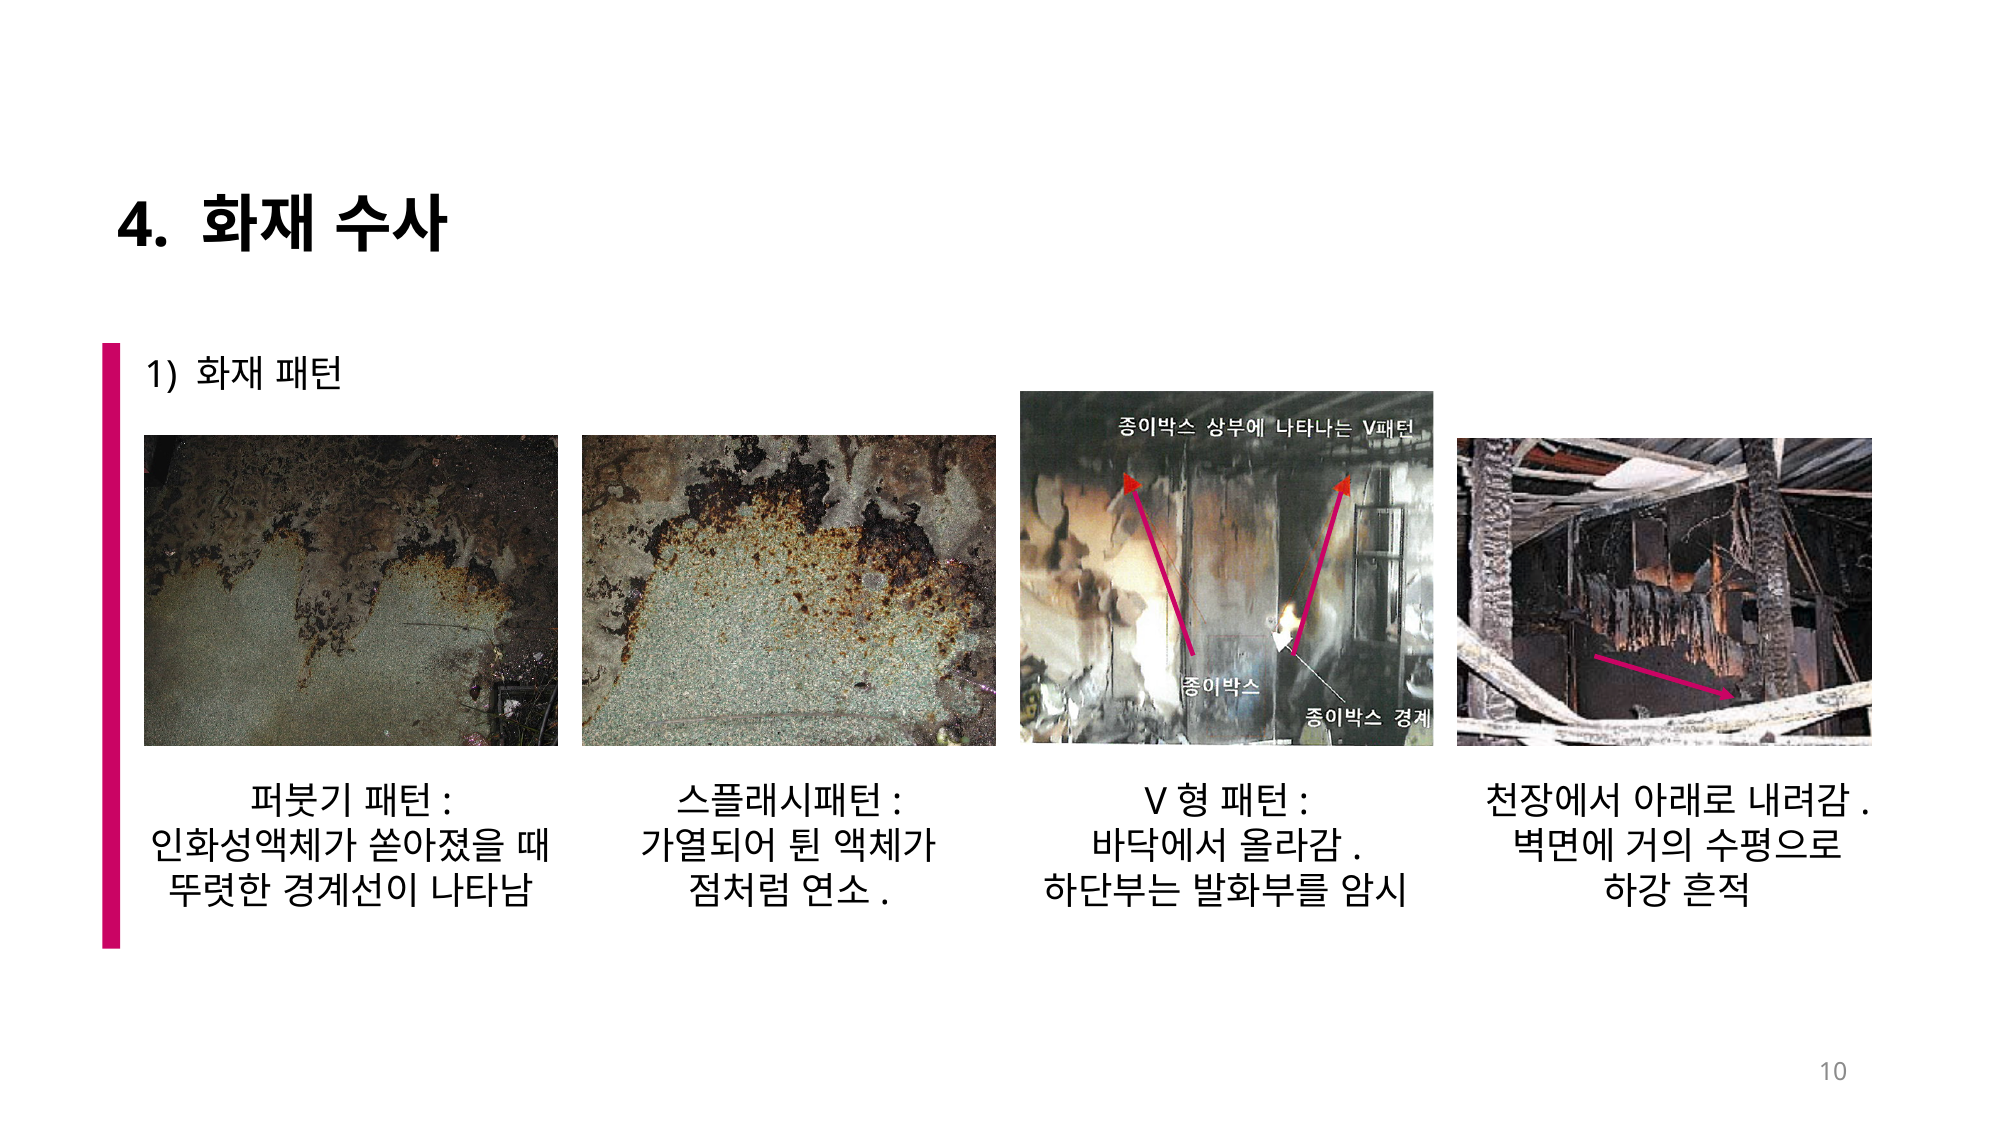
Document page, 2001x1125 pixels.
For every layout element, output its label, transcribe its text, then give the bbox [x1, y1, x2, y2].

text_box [102, 176, 1898, 949]
slide_number 10 [1412, 1042, 1863, 1103]
